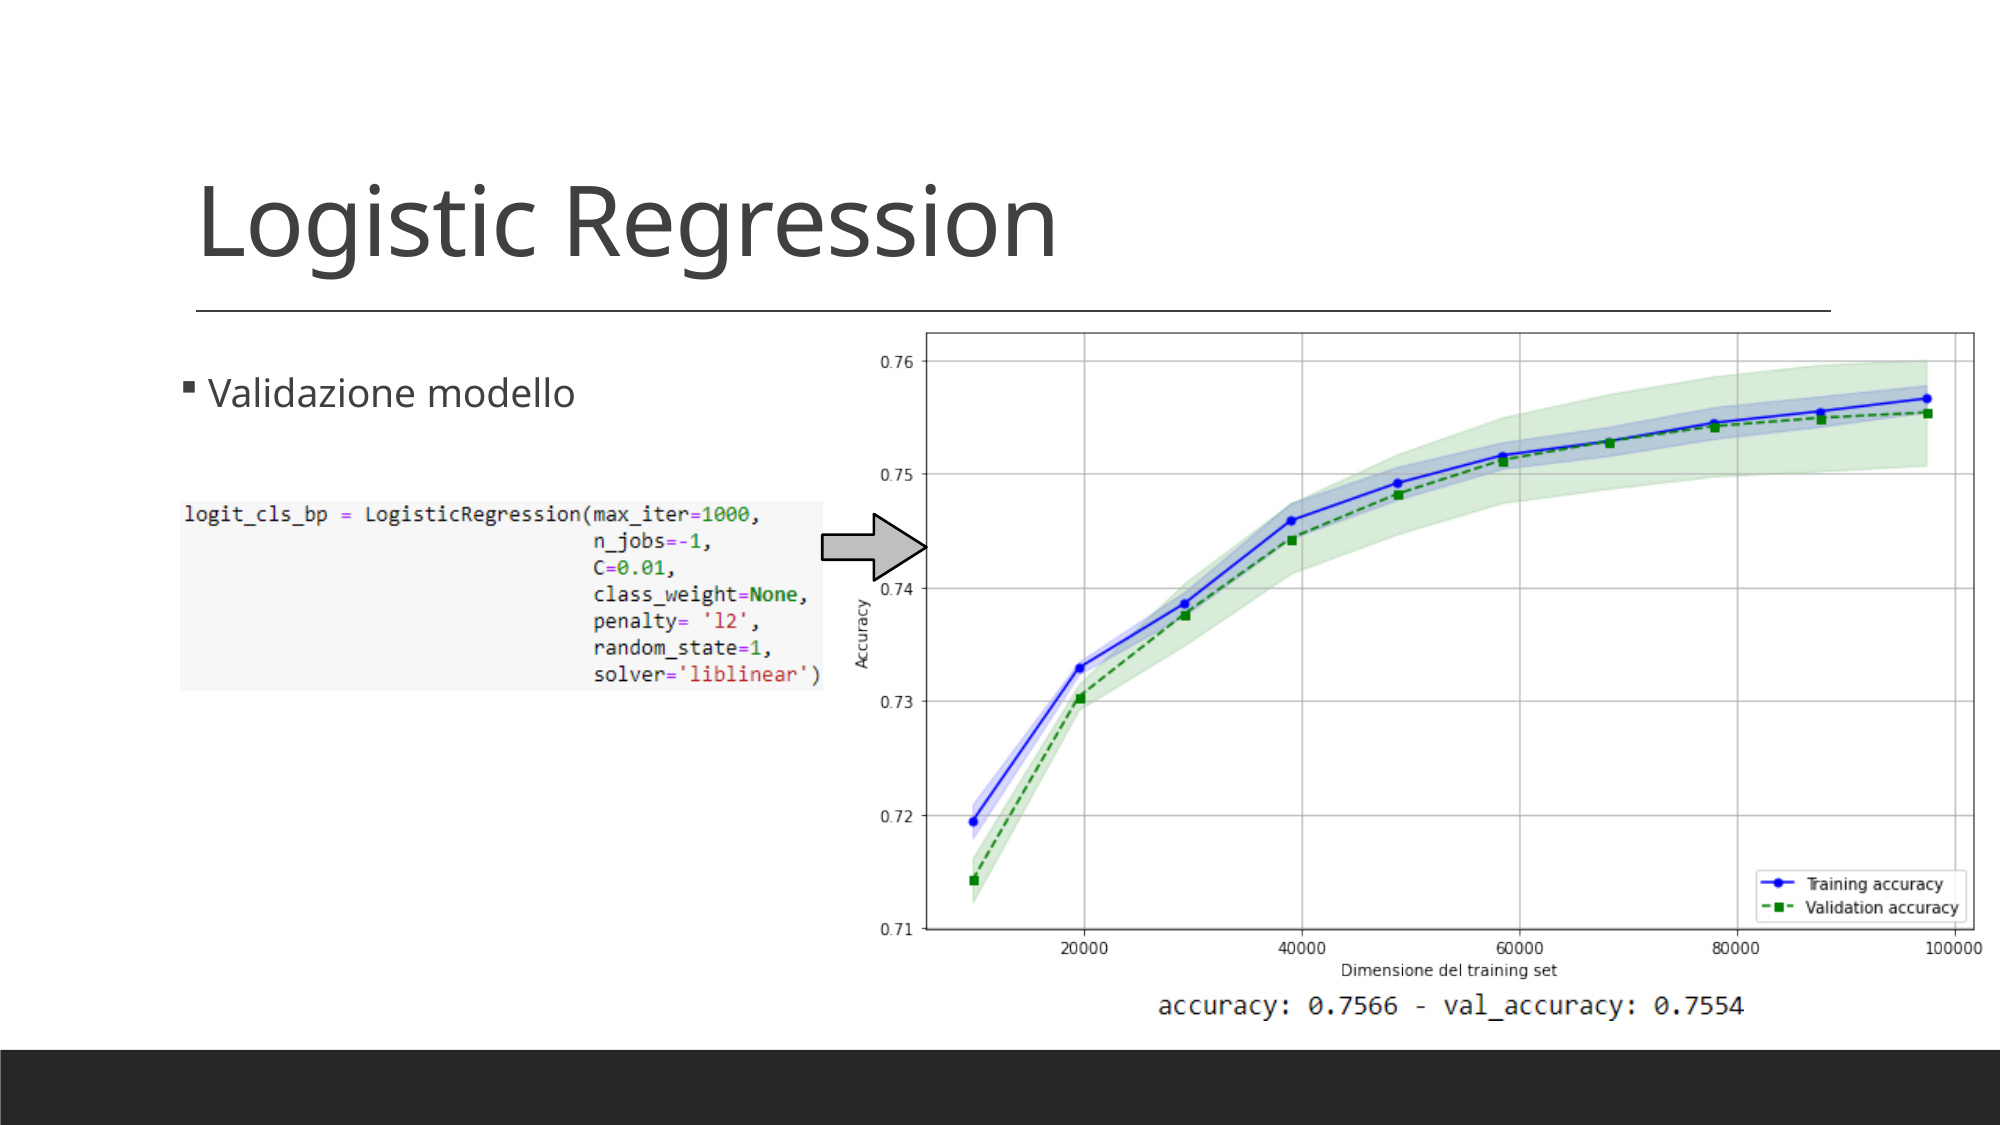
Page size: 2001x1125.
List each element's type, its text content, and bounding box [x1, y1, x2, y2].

title Logistic Regression [180, 47, 1830, 285]
text_box Validazione modello [180, 356, 843, 424]
text_box [830, 533, 843, 562]
picture [179, 500, 823, 691]
picture [846, 323, 1995, 1021]
